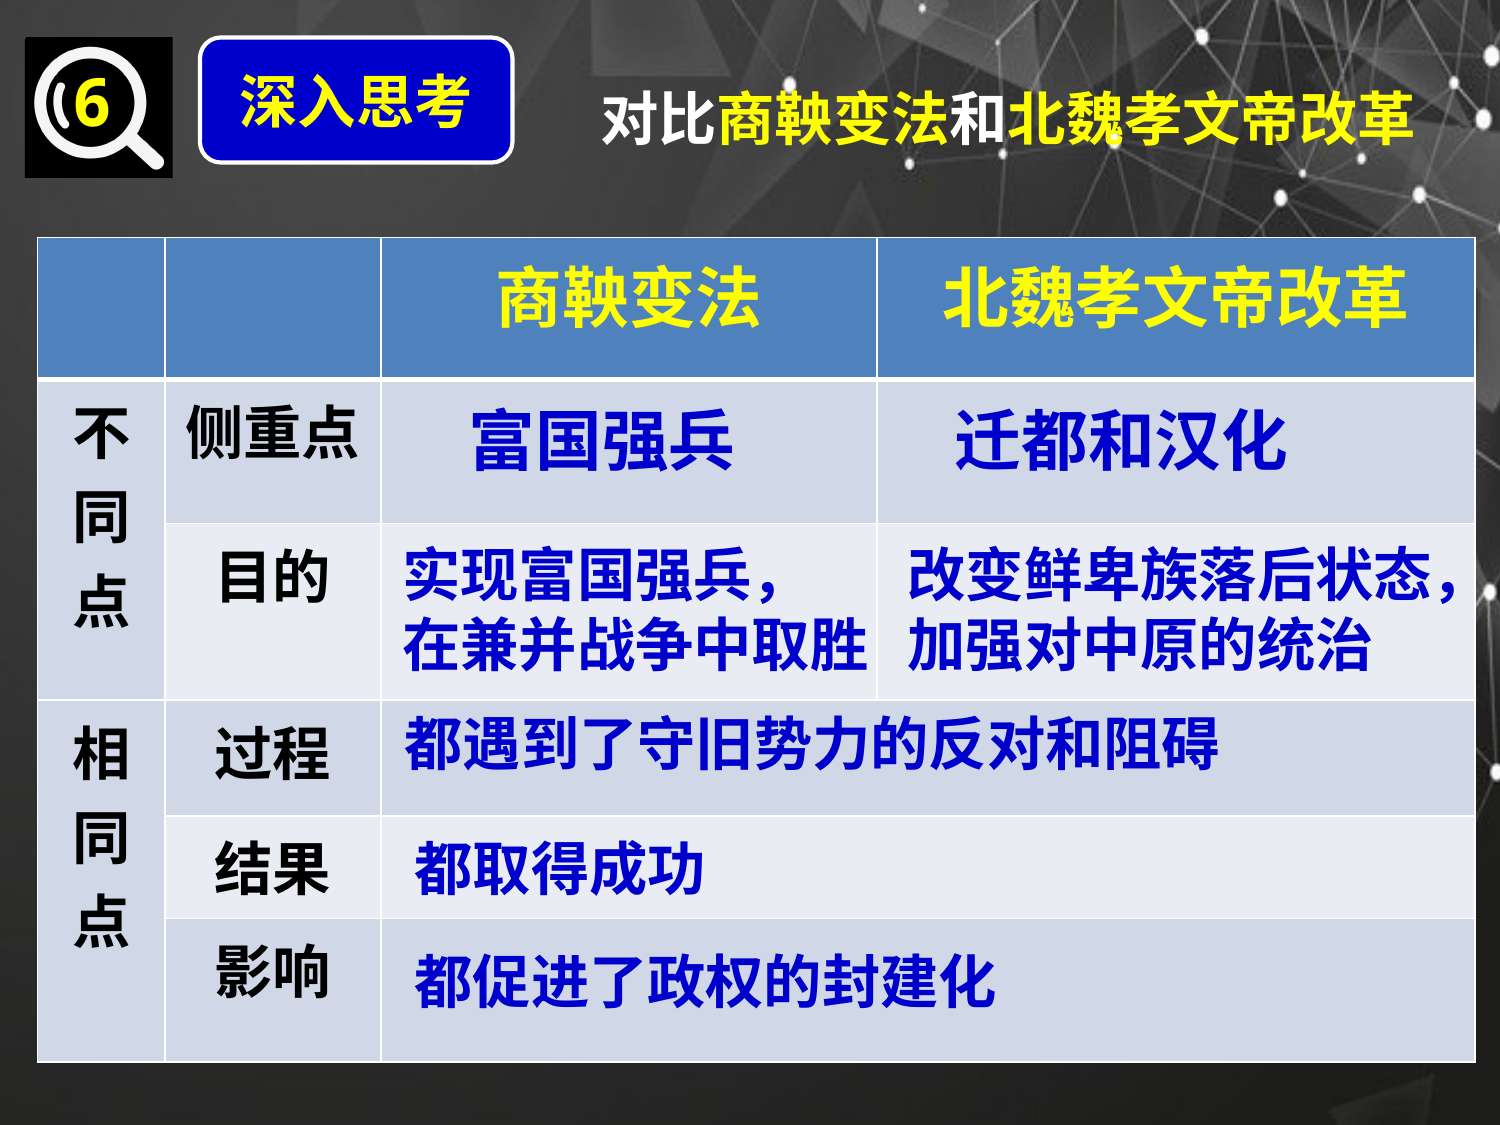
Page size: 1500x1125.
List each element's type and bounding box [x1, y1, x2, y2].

picture [0, 0, 1500, 1125]
text_box [24, 37, 173, 178]
